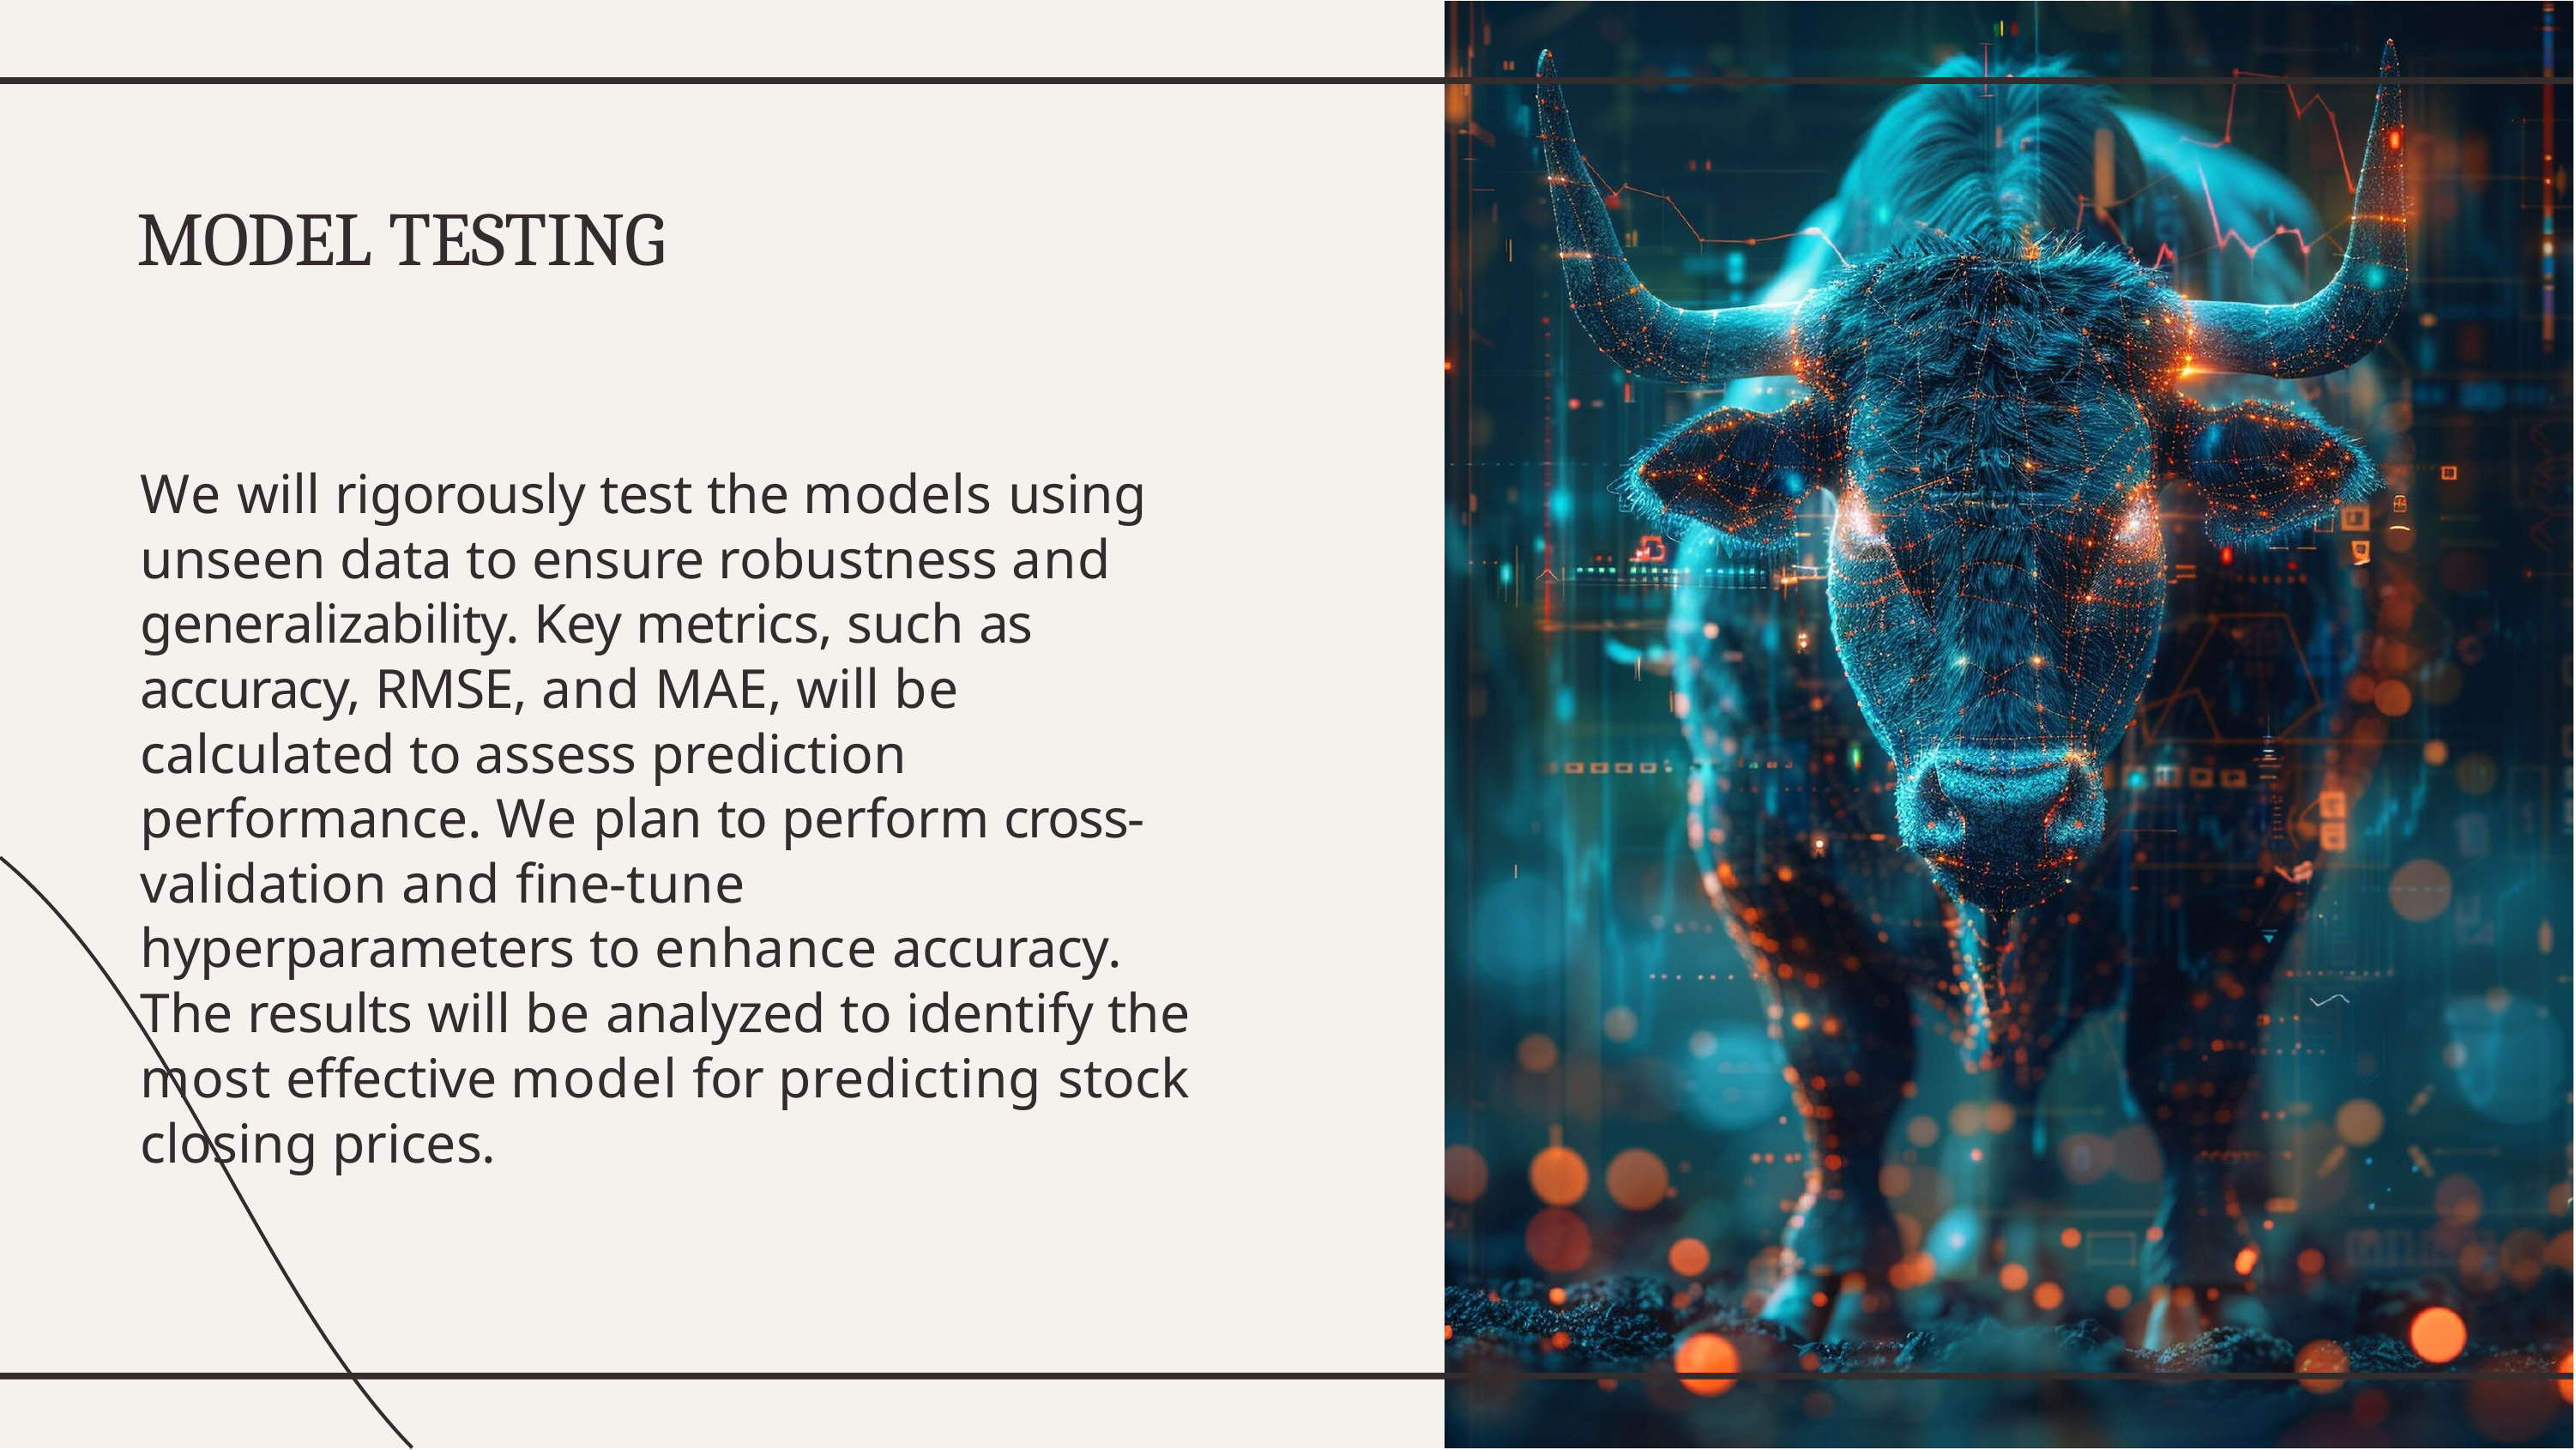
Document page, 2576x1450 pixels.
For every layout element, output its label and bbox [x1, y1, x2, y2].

text_box [0, 1, 2574, 1448]
